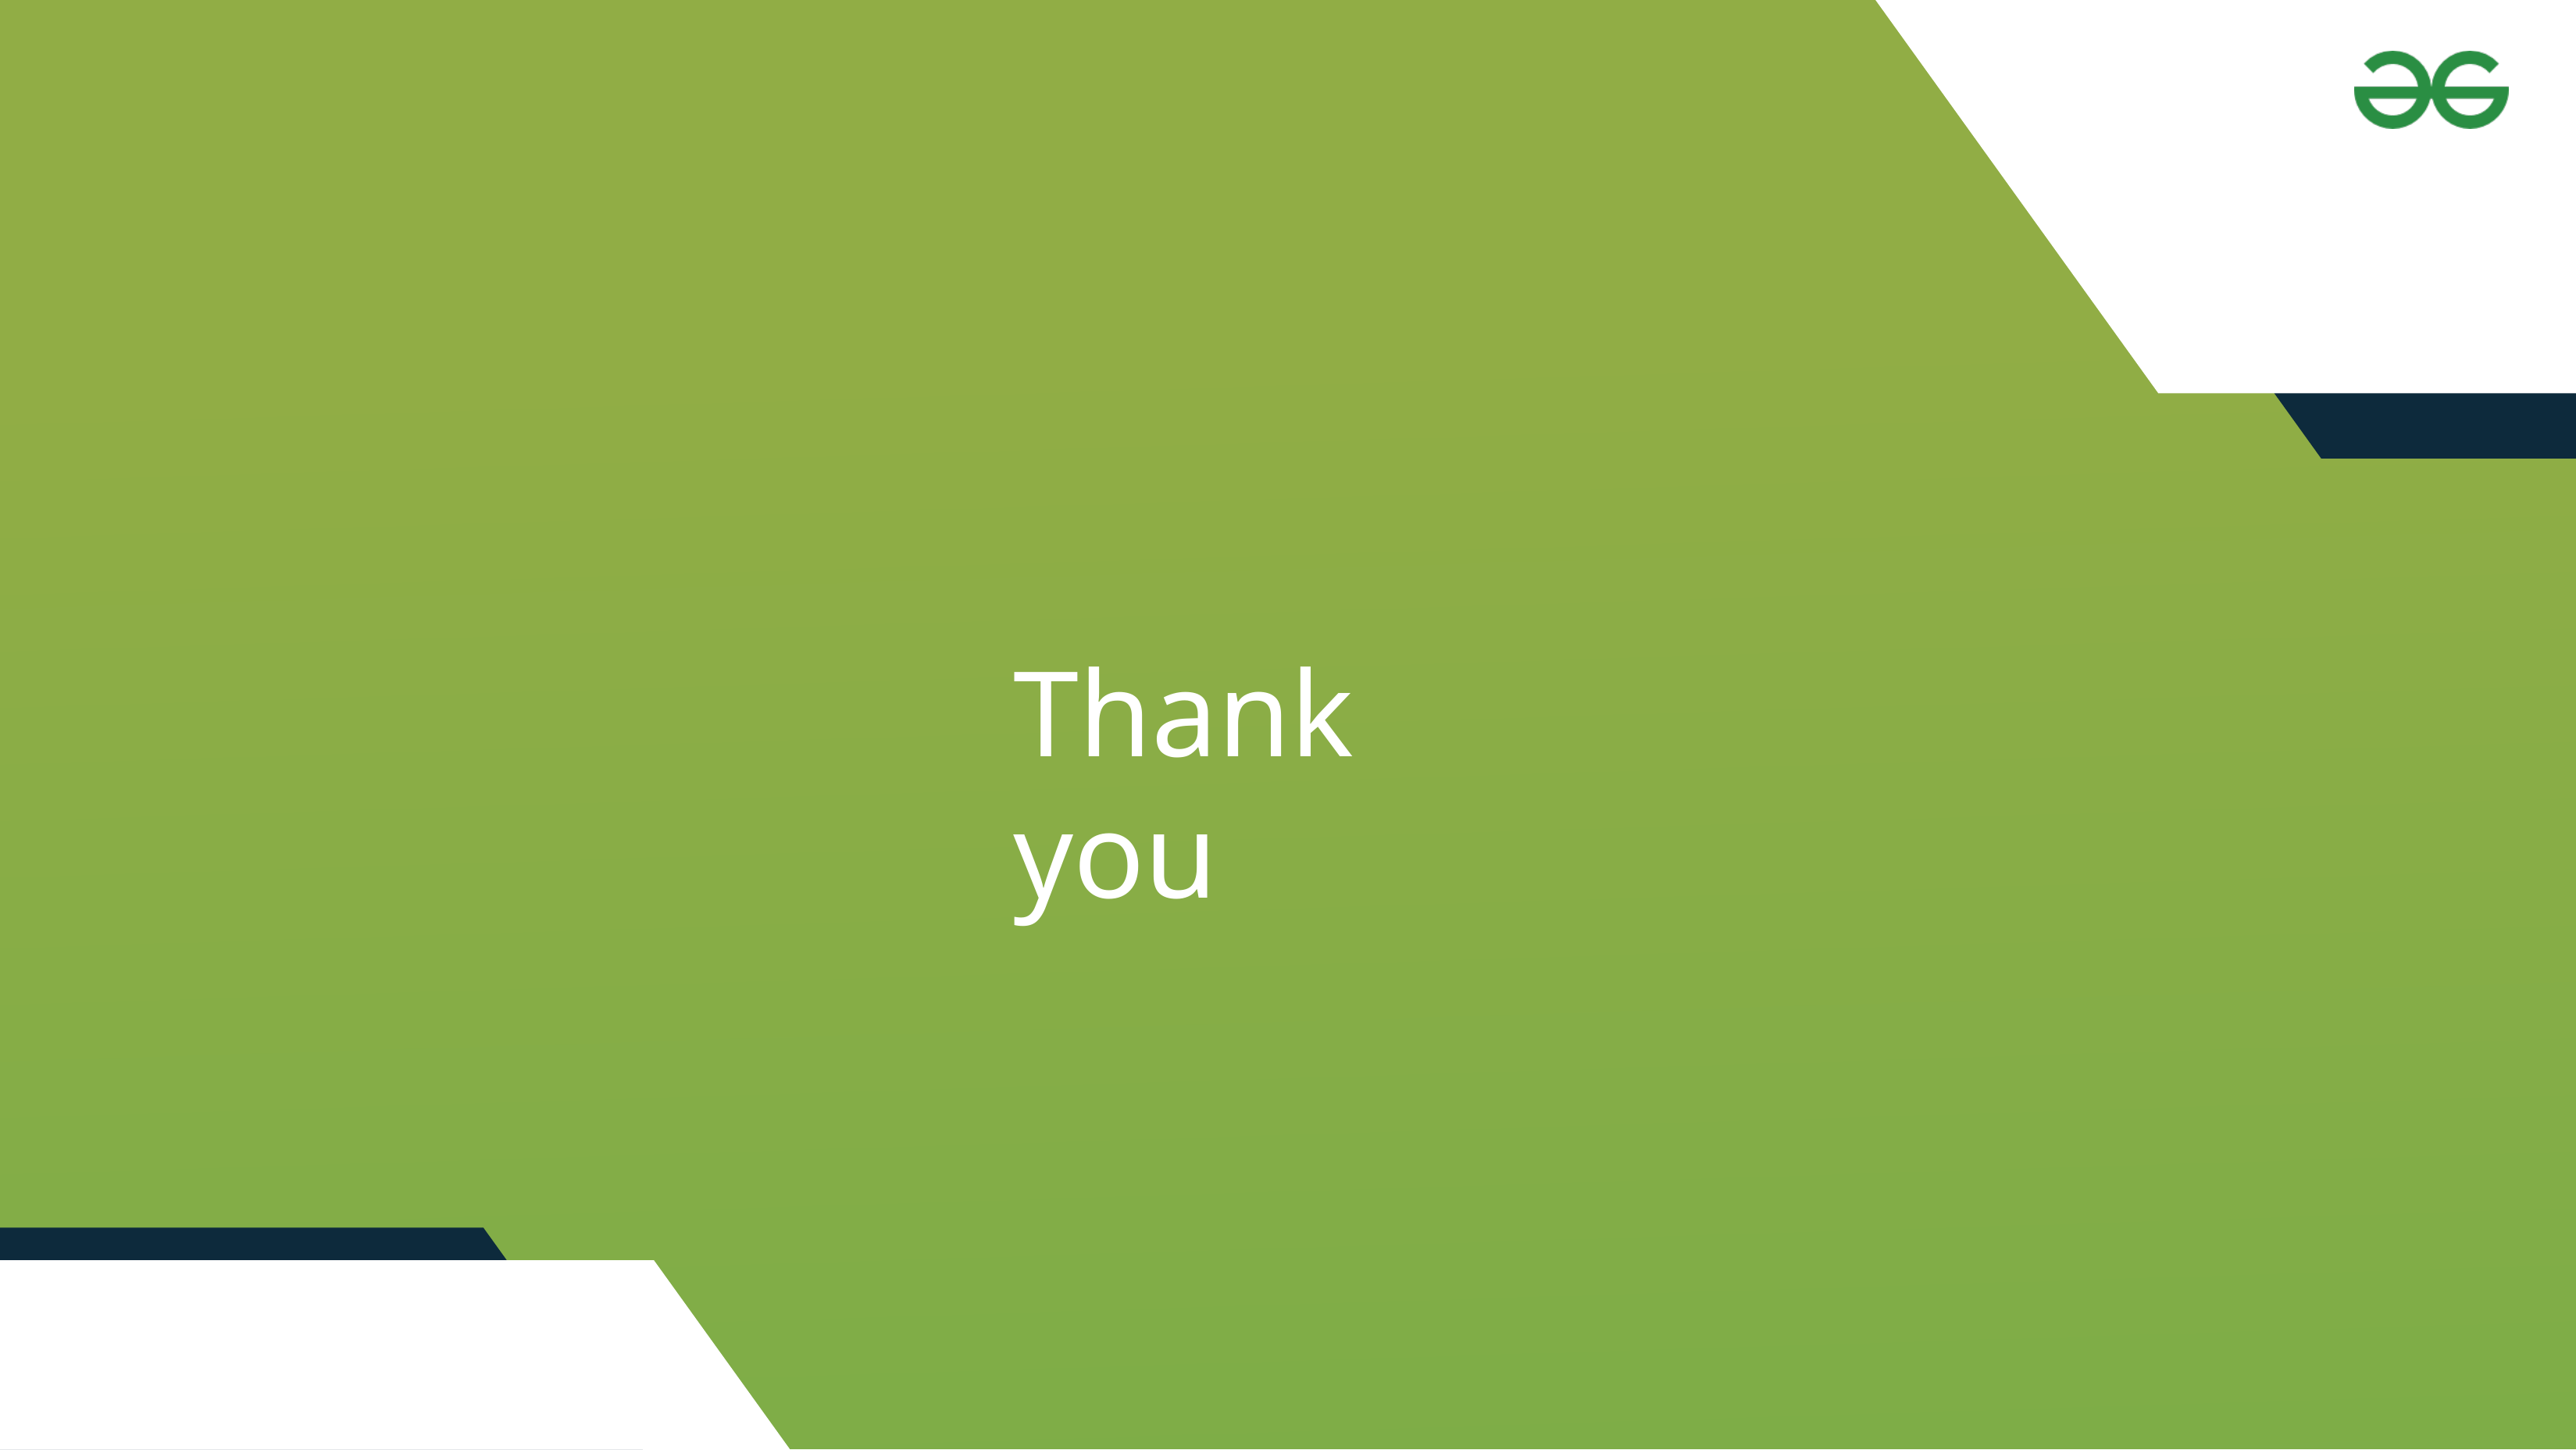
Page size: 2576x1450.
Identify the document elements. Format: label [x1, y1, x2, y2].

text_box [0, 0, 2576, 1450]
picture [2353, 50, 2509, 130]
